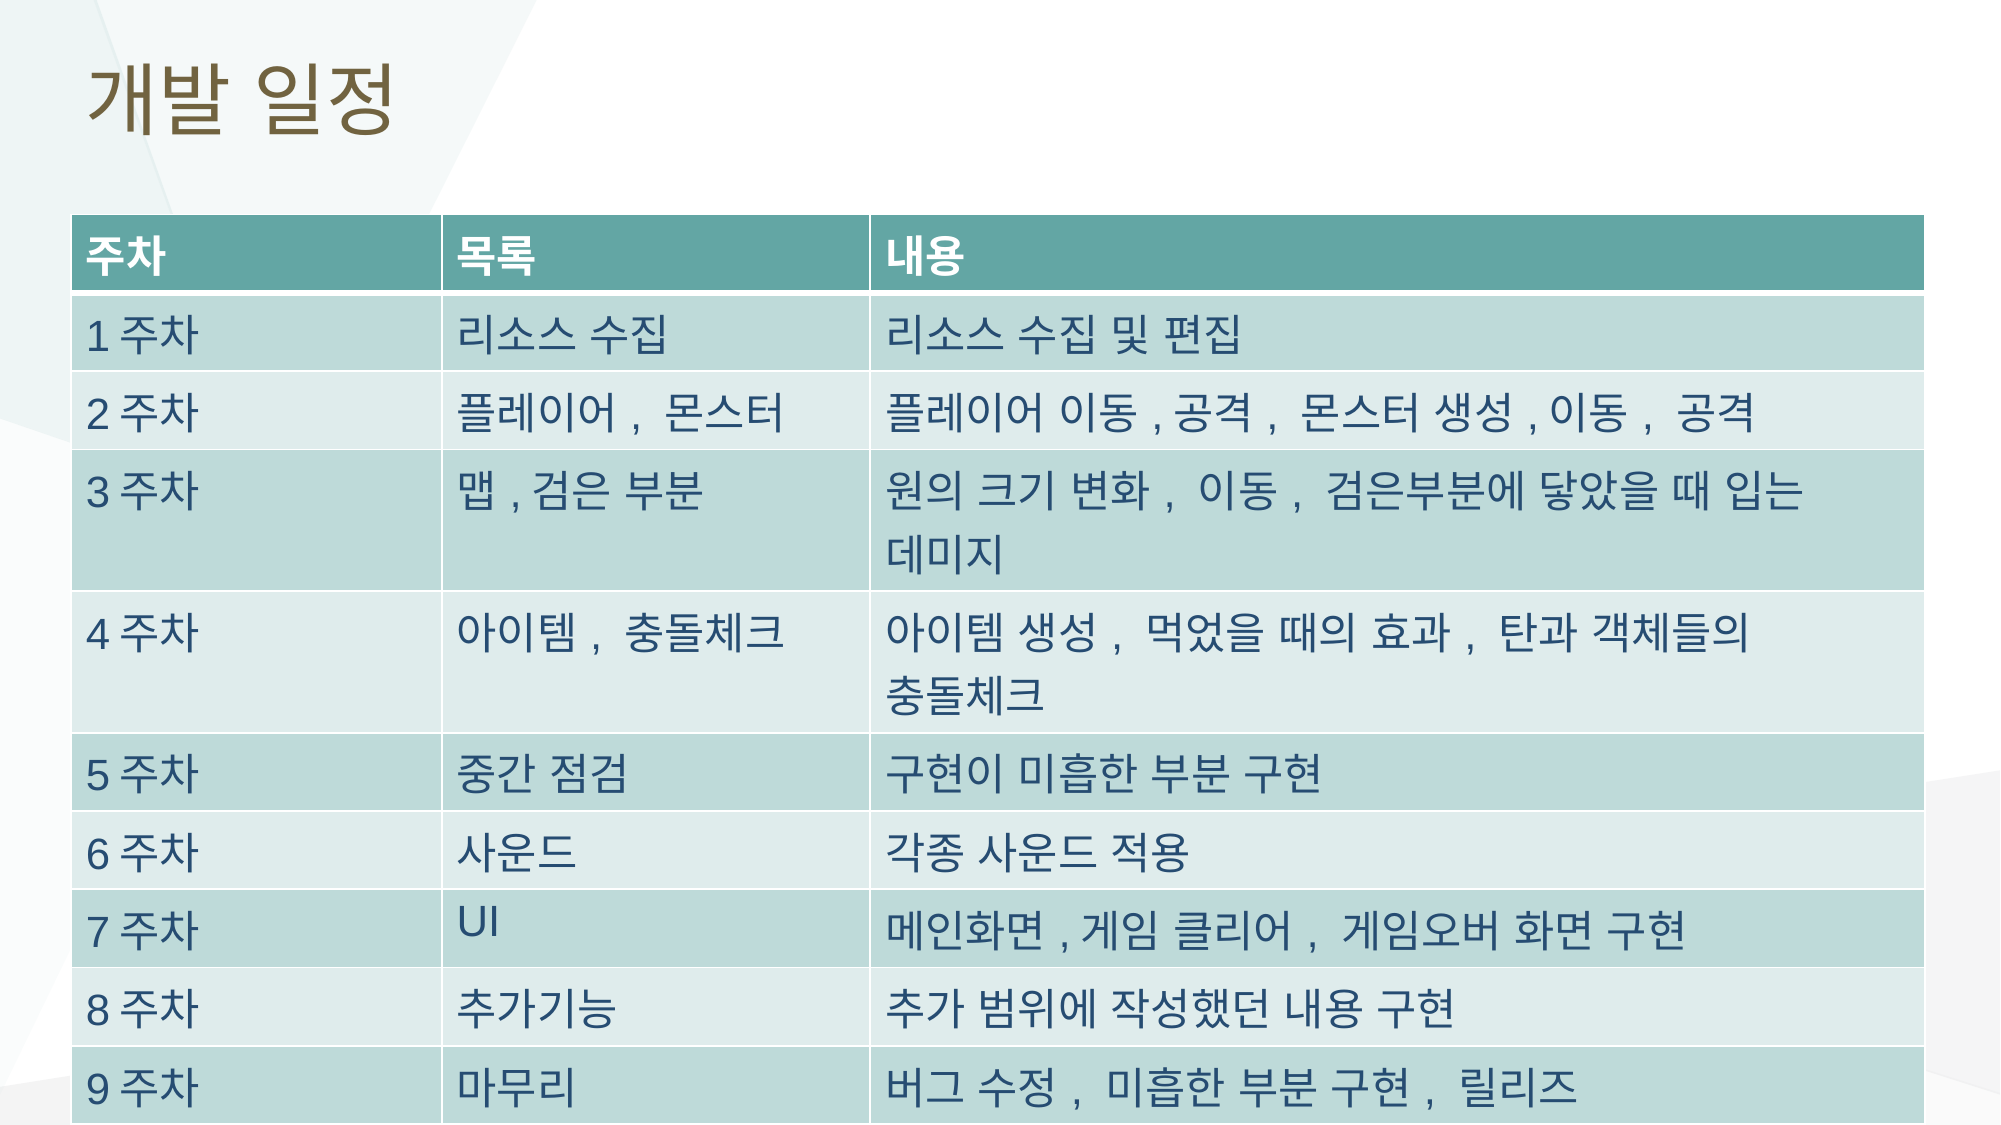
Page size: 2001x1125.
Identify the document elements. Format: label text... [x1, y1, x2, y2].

table_cell 8주차 [72, 968, 441, 1045]
table_cell 맵,검은 부분 [443, 450, 869, 590]
table_cell 사운드 [443, 812, 869, 888]
table_header 내용 [871, 215, 1924, 290]
table_cell UI [443, 890, 869, 967]
table_cell 4주차 [72, 592, 441, 732]
table_cell 버그 수정, 미흡한 부분 구현, 릴리즈 [871, 1047, 1924, 1123]
table_cell 추가기능 [443, 968, 869, 1045]
table_cell 9주차 [72, 1047, 441, 1123]
table_cell 아이템, 충돌체크 [443, 592, 869, 732]
table_cell 플레이어, 몬스터 [443, 372, 869, 449]
table_header 주차 [72, 215, 441, 290]
table_cell 아이템 생성, 먹었을 때의 효과, 탄과 객체들의 충돌체크 [871, 592, 1924, 732]
table_cell 3주차 [72, 450, 441, 590]
table_cell 5주차 [72, 734, 441, 810]
table_cell 플레이어 이동,공격, 몬스터 생성,이동, 공격 [871, 372, 1924, 449]
table_header 목록 [443, 215, 869, 290]
table_cell 마무리 [443, 1047, 869, 1123]
table_cell 리소스 수집 및 편집 [871, 296, 1924, 370]
table_cell 원의 크기 변화, 이동, 검은부분에 닿았을 때 입는 데미지 [871, 450, 1924, 590]
table_cell 1주차 [72, 296, 441, 370]
title 개발 일정 [70, 20, 1925, 175]
table_cell 각종 사운드 적용 [871, 812, 1924, 888]
table_cell 추가 범위에 작성했던 내용 구현 [871, 968, 1924, 1045]
table_cell 2주차 [72, 372, 441, 449]
table_cell 7주차 [72, 890, 441, 967]
table_cell 6주차 [72, 812, 441, 888]
table_cell 구현이 미흡한 부분 구현 [871, 734, 1924, 810]
table_cell 중간 점검 [443, 734, 869, 810]
table_cell 리소스 수집 [443, 296, 869, 370]
table_cell 메인화면,게임 클리어, 게임오버 화면 구현 [871, 890, 1924, 967]
